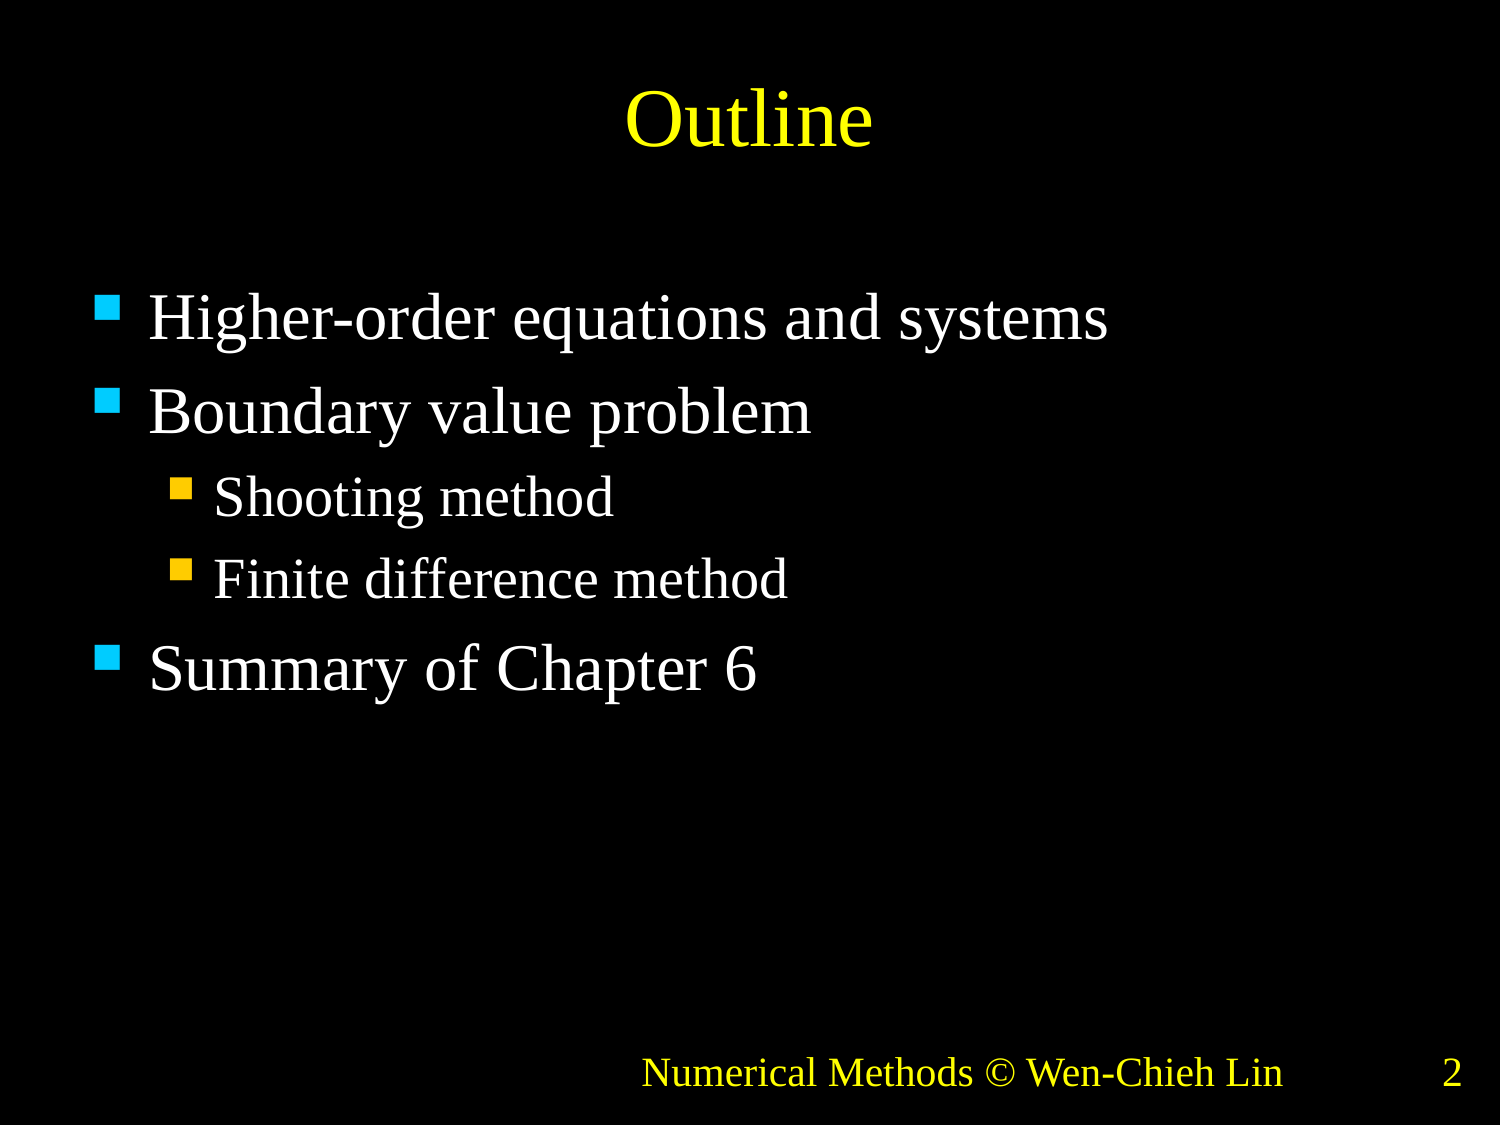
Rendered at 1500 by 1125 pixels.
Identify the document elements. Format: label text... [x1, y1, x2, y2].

footer Numerical Methods © Wen-Chieh Lin [490, 1035, 1128, 1103]
slide_number 2 [1128, 1024, 1479, 1103]
title Outline [75, 19, 1425, 208]
list Higher-order equations and systems Boundary value problem Shooting method Finite difference method Summary of Chapter 6 [76, 265, 1427, 1035]
